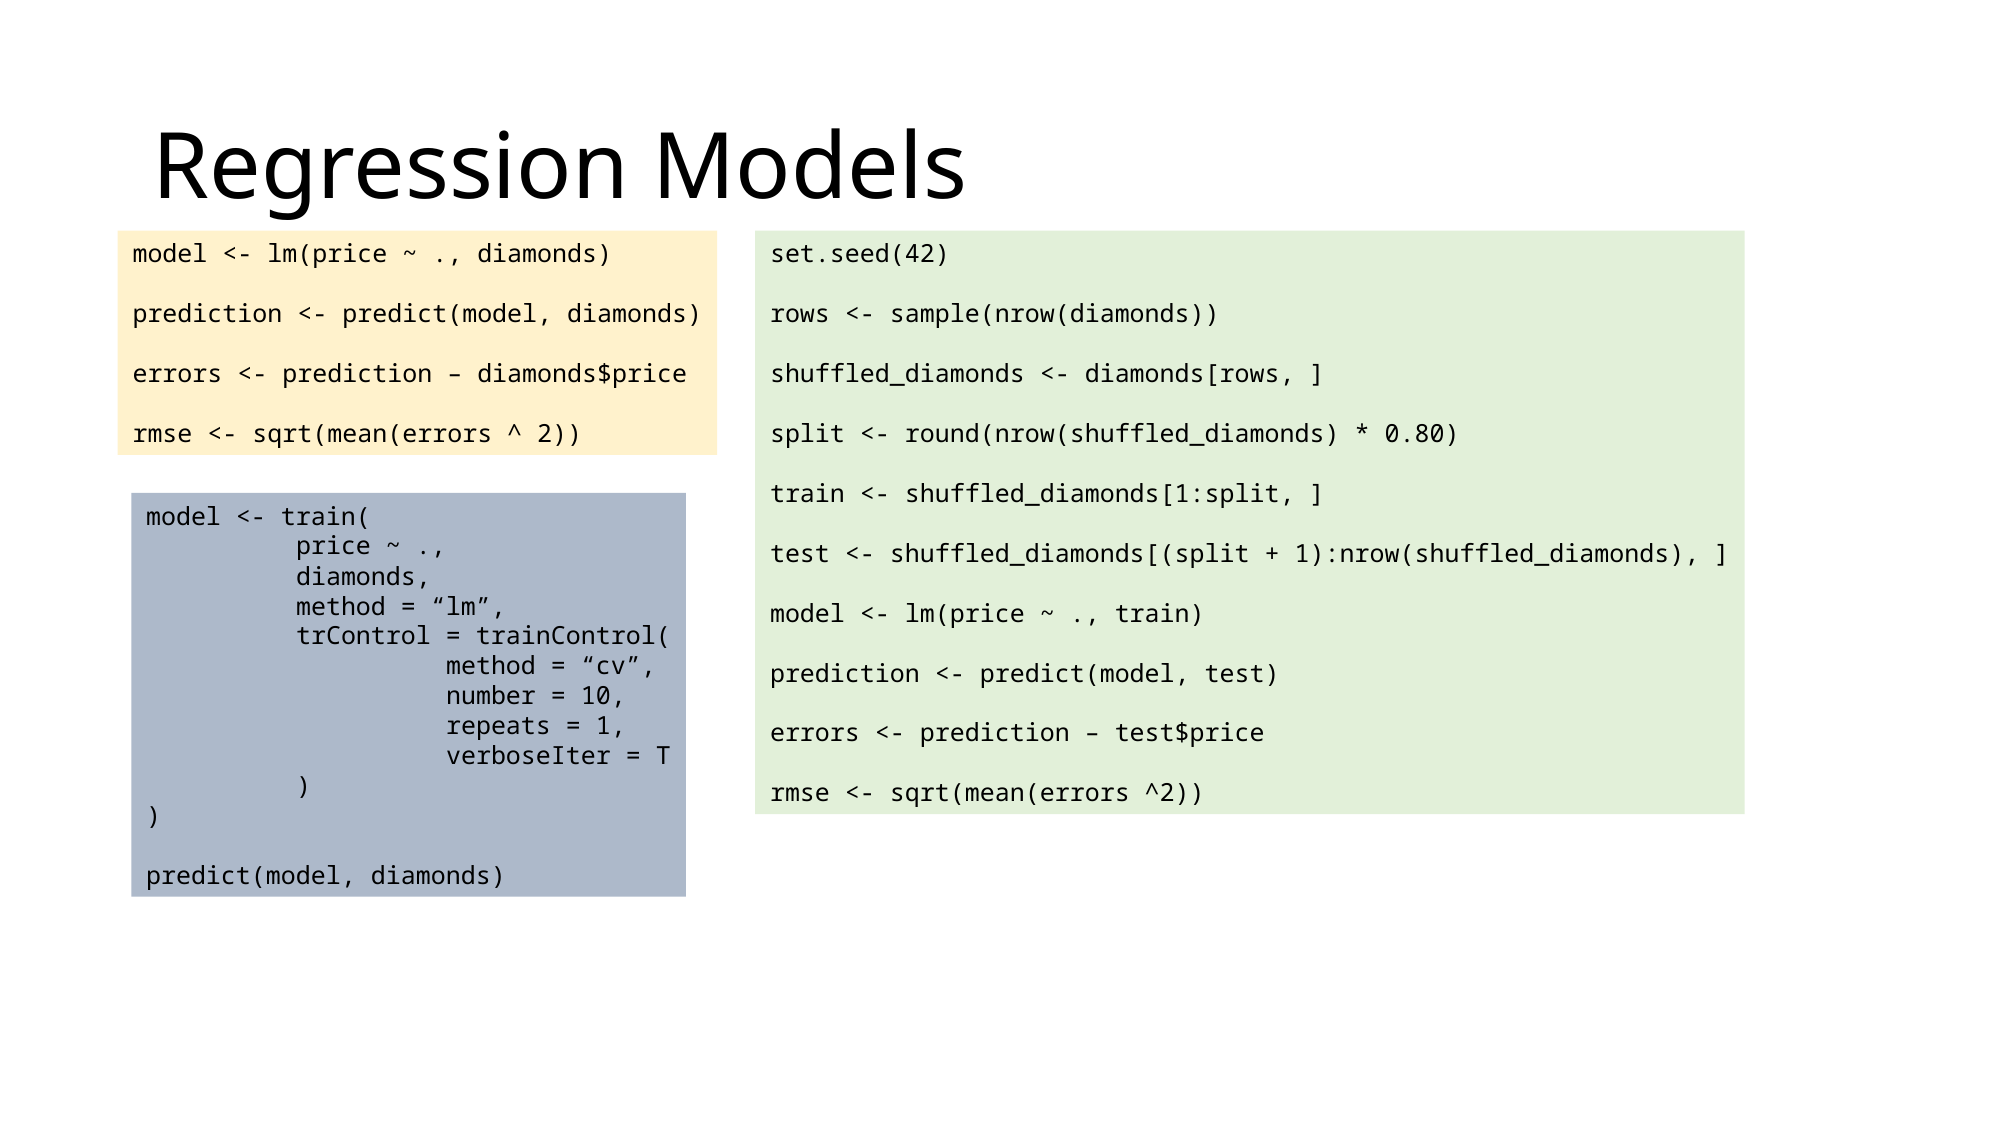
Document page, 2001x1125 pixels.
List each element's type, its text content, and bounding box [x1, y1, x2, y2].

text_box model <- train( price ~ ., diamonds, method = “lm”, trControl = trainControl( method = “cv”, number = 10, repeats = 1, verboseIter = T ) ) predict(model, diamonds) [131, 492, 686, 897]
text_box set.seed(42) rows <- sample(nrow(diamonds)) shuffled_diamonds <- diamonds[rows, ] split <- round(nrow(shuffled_diamonds) * 0.80) train <- shuffled_diamonds[1:split, ] test <- shuffled_diamonds[(split + 1):nrow(shuffled_diamonds), ] model <- lm(price ~ ., train) prediction <- predict(model, test) errors <- prediction – test$price rmse <- sqrt(mean(errors ^2)) [755, 230, 1745, 815]
text_box model <- lm(price ~ ., diamonds) prediction <- predict(model, diamonds) errors <- prediction – diamonds$price rmse <- sqrt(mean(errors ^ 2)) [117, 230, 718, 455]
title Regression Models [137, 59, 1863, 278]
